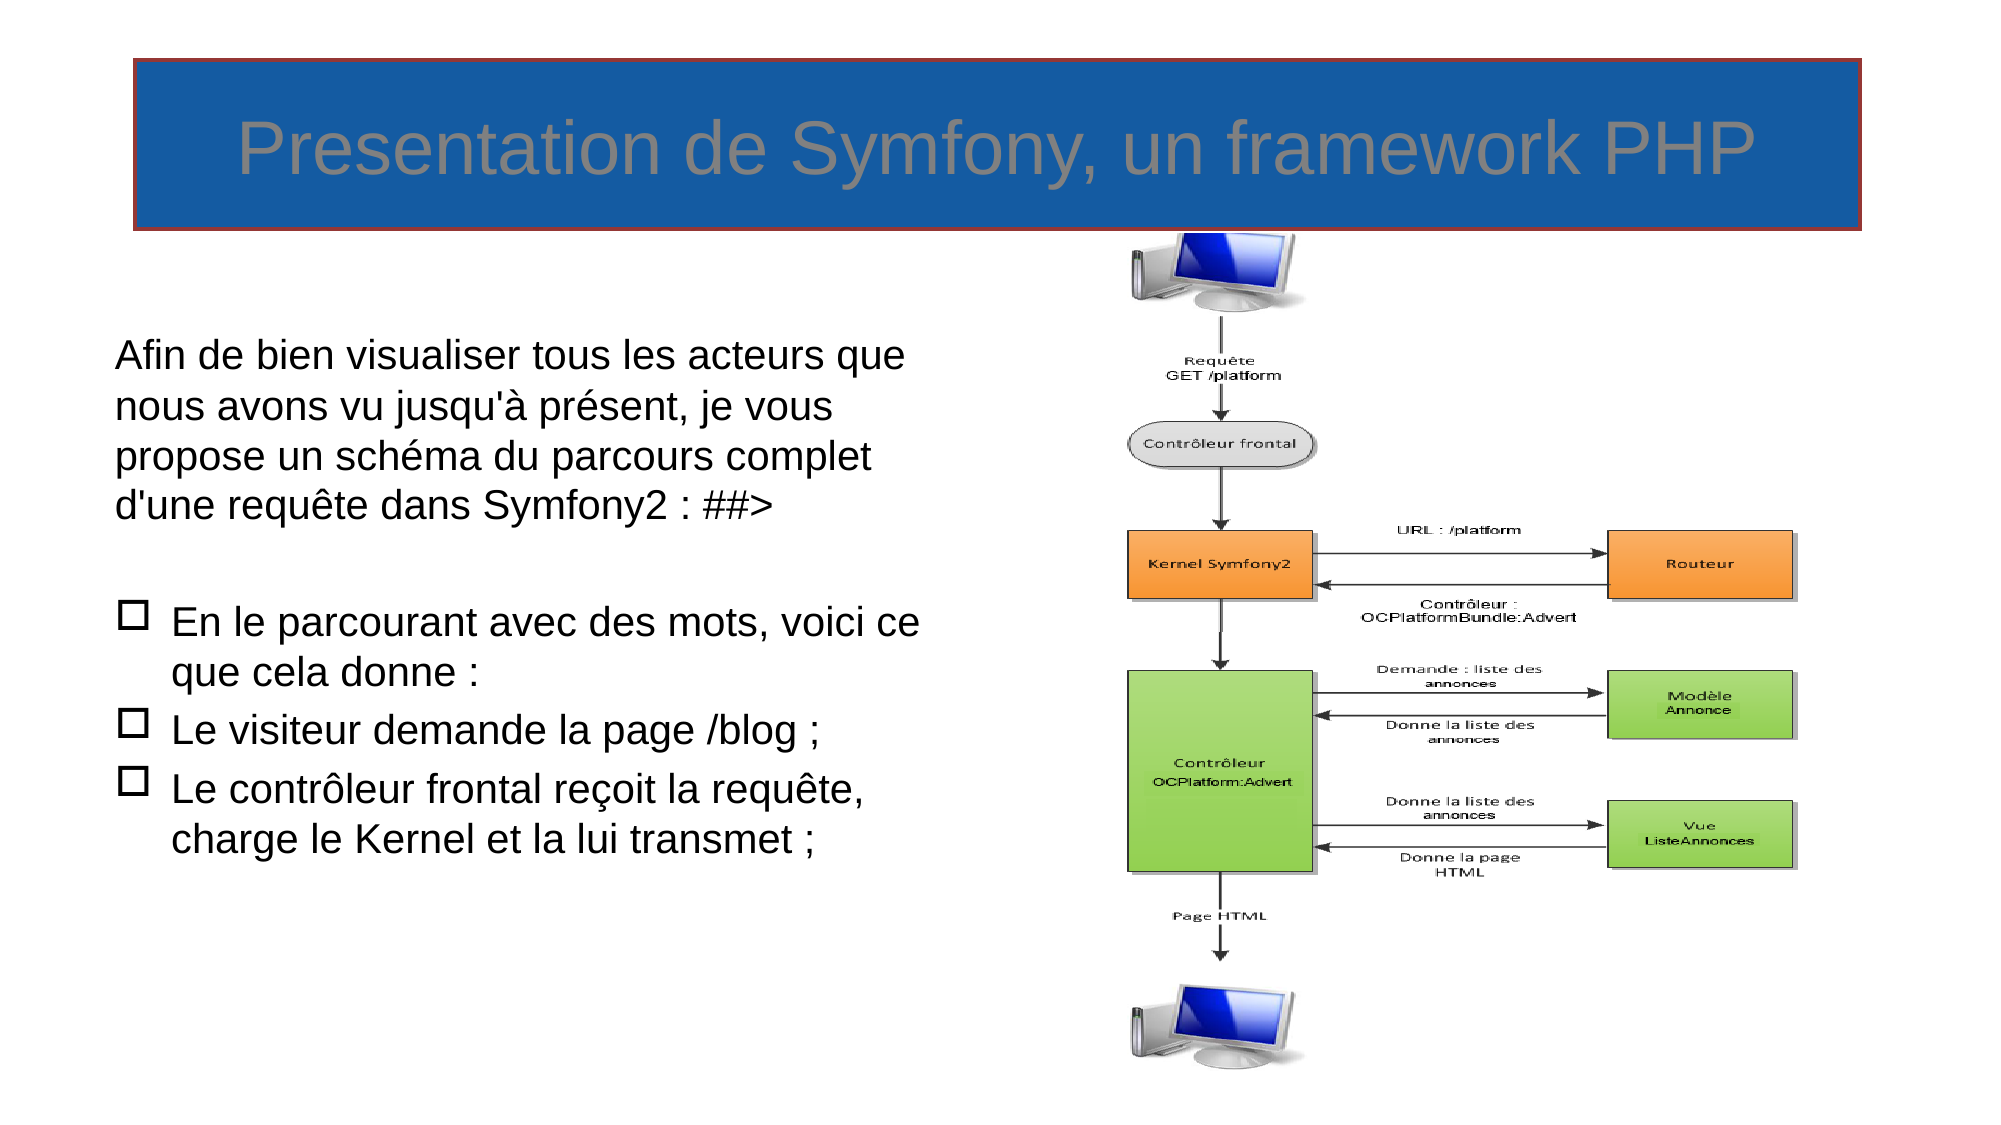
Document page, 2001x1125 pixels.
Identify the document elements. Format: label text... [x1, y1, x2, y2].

list Afin de bien visualiser tous les acteurs que nous avons vu jusqu'à présent, je vous propose un schéma du parcours complet d'une requête dans Symfony2 : ##> En le parcourant avec des mots, voici ce que cela donne : Le visiteur demande la page /blog ; Le contrôleur frontal reçoit la requête, charge le Kernel et la lui transmet ; [99, 262, 983, 1006]
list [1055, 233, 1819, 660]
title Presentation de Symfony, un framework PHP [133, 58, 1862, 231]
picture [1065, 632, 1851, 1075]
